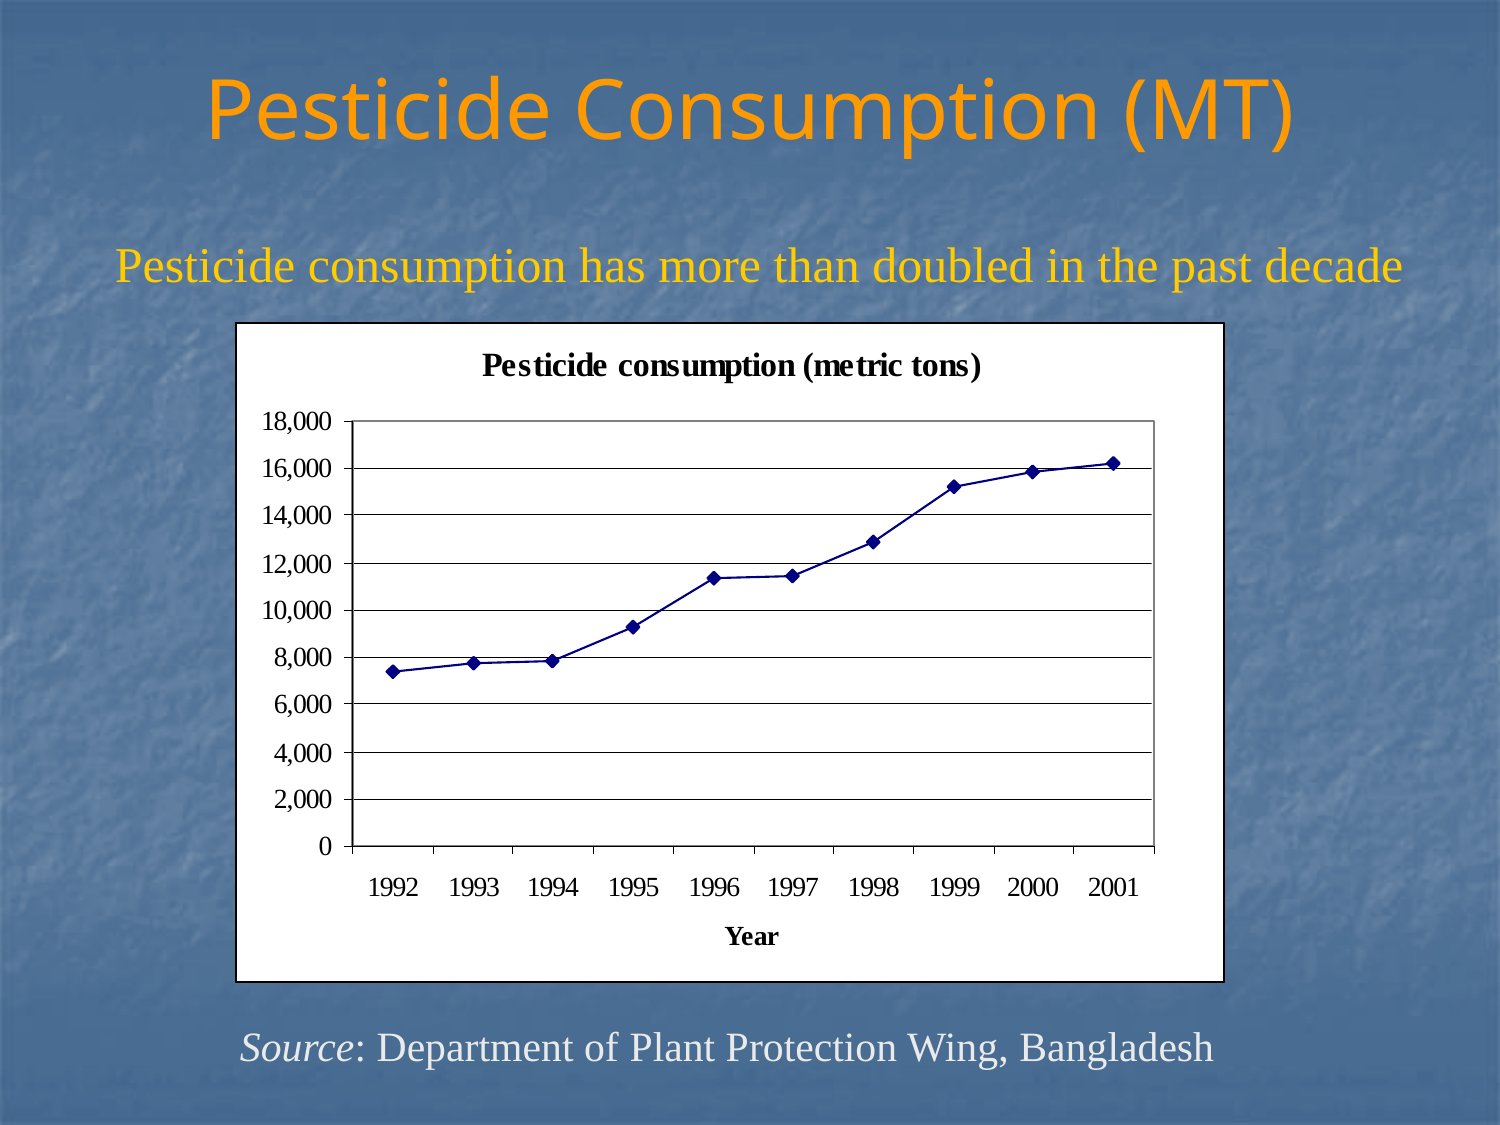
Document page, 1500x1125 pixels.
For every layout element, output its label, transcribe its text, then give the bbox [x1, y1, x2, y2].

text_box Source: Department of Plant Protection Wing, Bangladesh [225, 1012, 1313, 1078]
text_box Pesticide Consumption (MT) [112, 12, 1388, 200]
picture [224, 312, 1240, 995]
text_box Pesticide consumption has more than doubled in the past decade [99, 224, 1425, 300]
